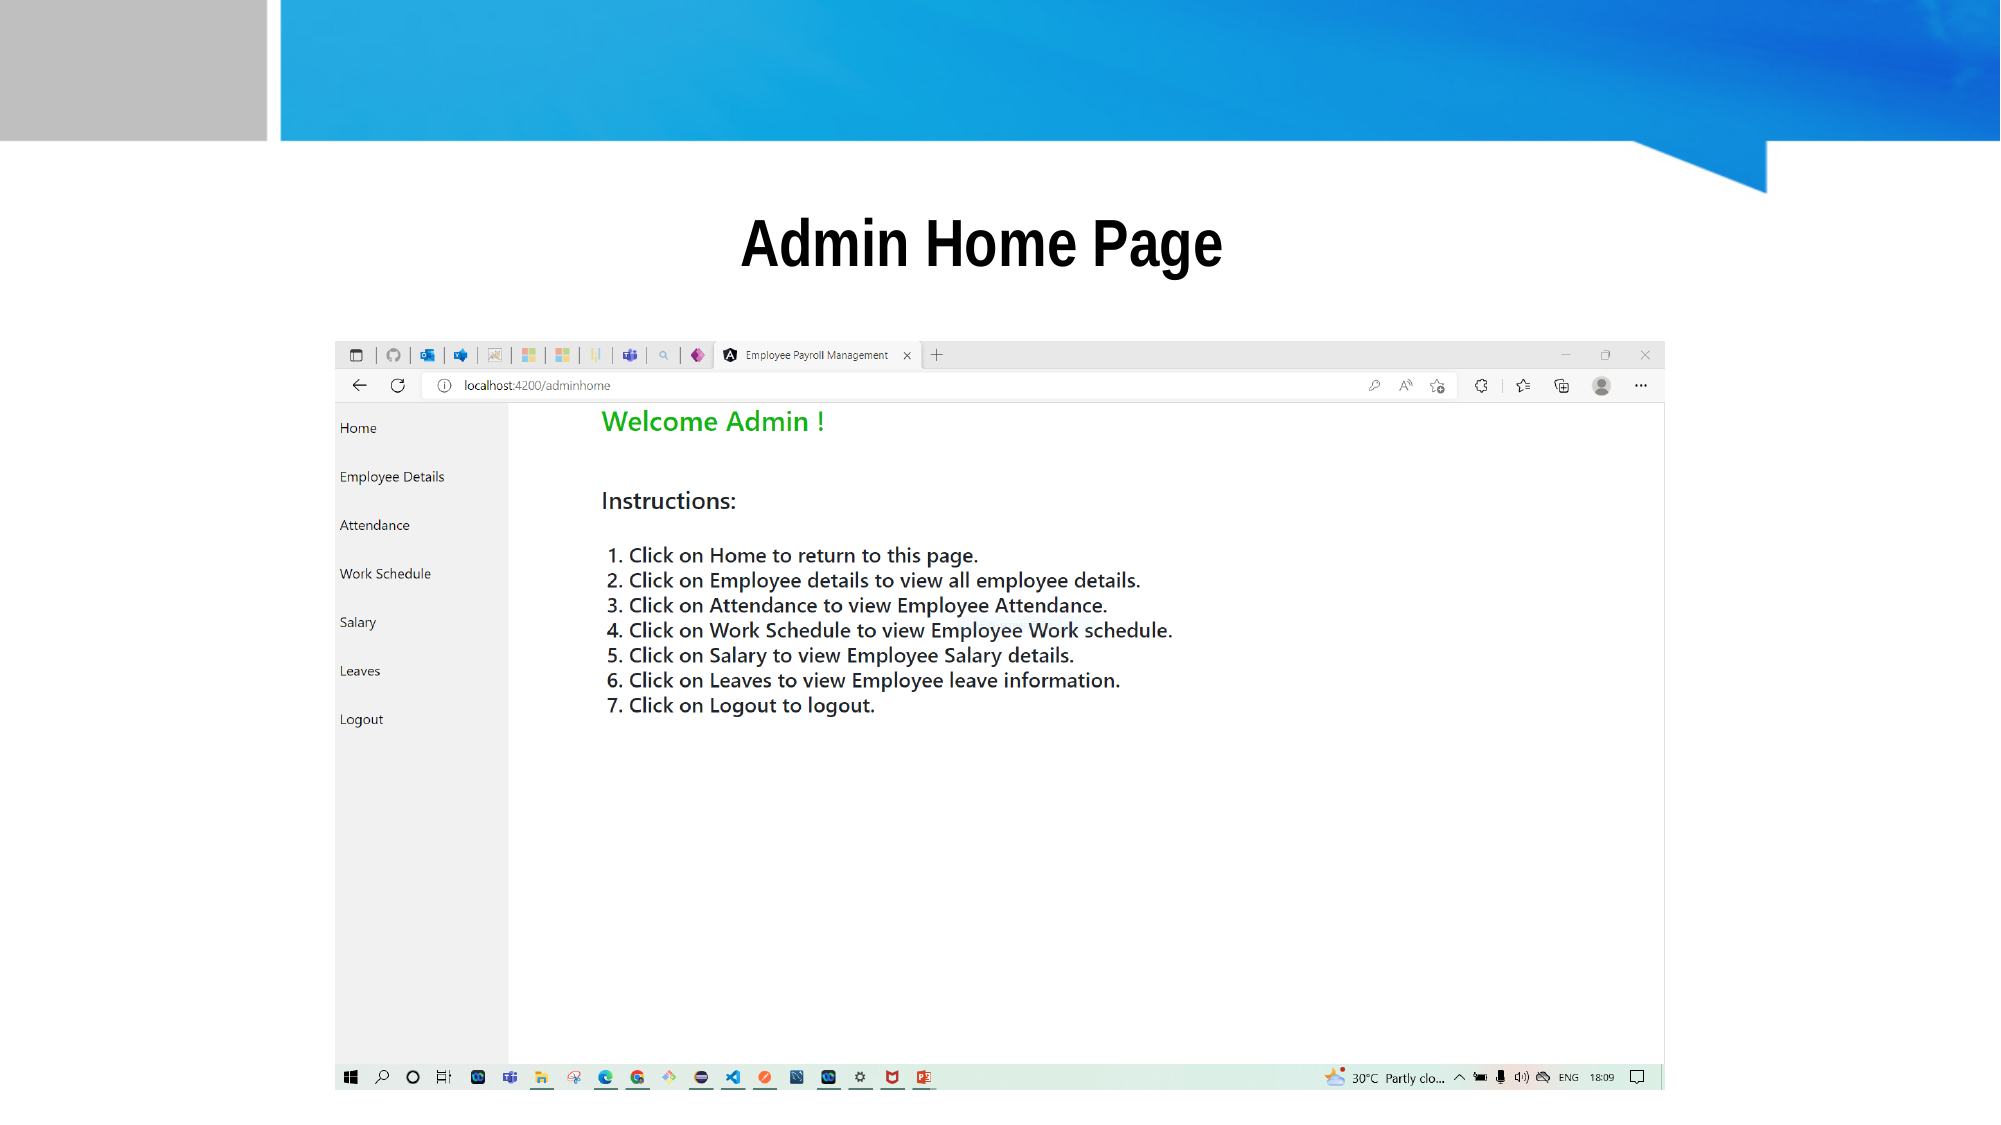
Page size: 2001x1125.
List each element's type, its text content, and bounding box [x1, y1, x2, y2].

picture [0, 0, 2000, 1125]
list Admin Home Page [99, 192, 1901, 1006]
